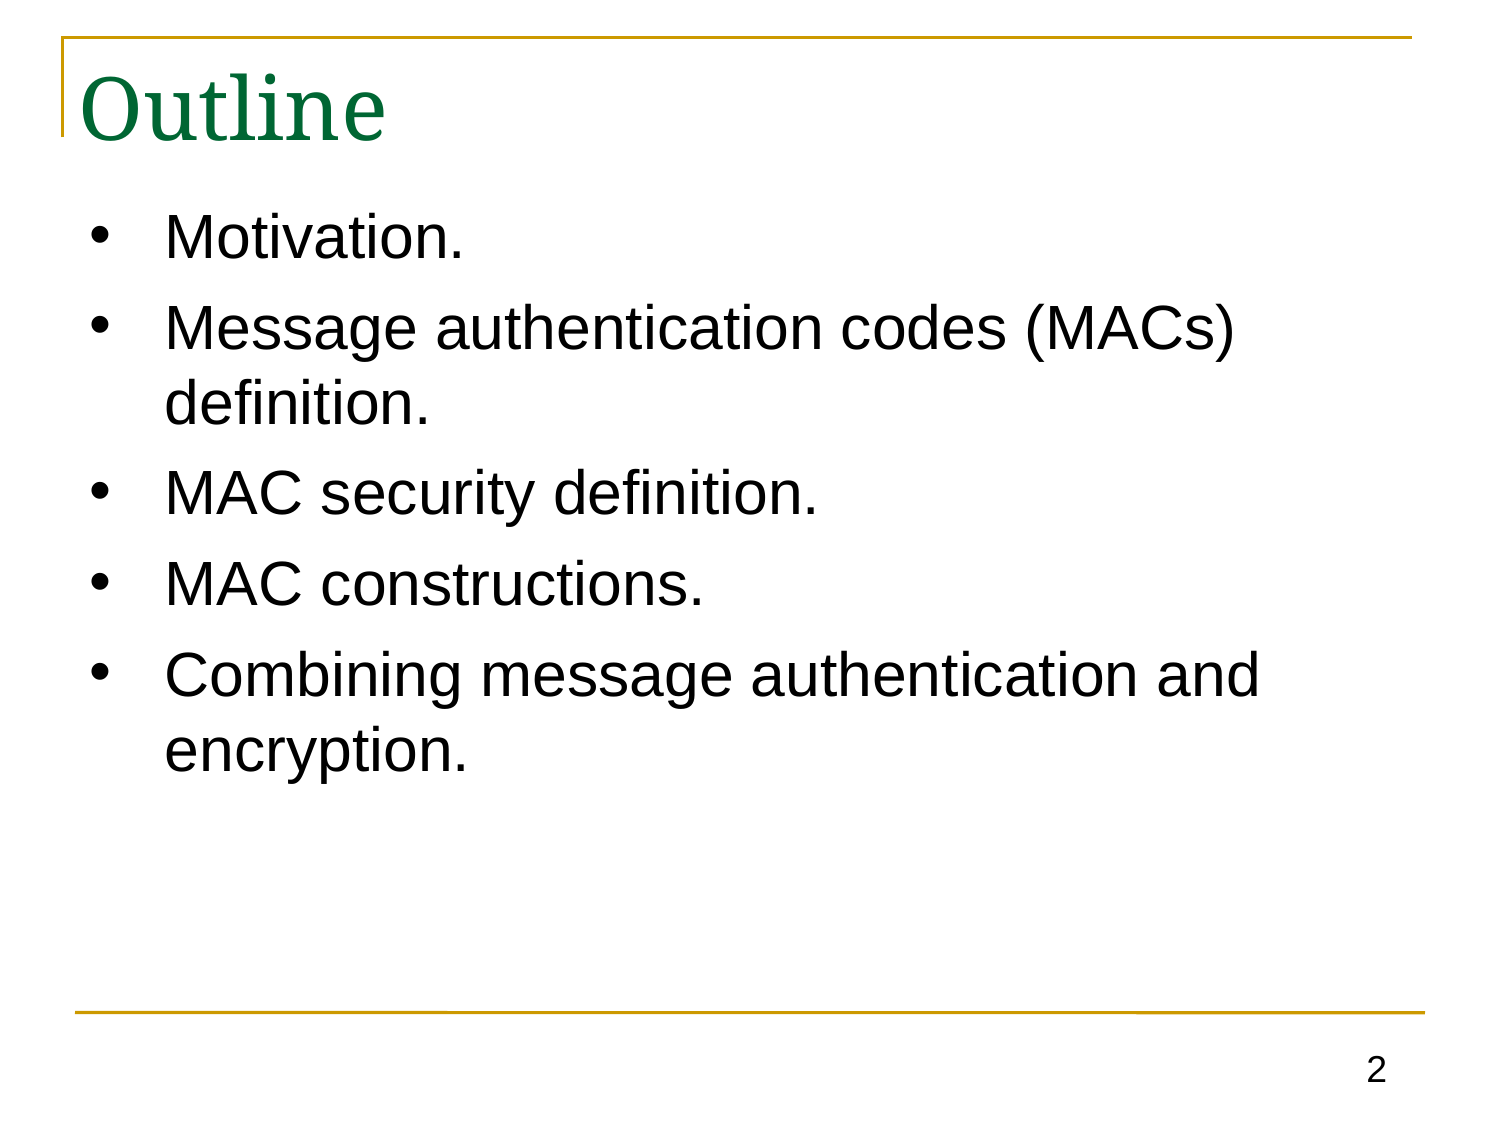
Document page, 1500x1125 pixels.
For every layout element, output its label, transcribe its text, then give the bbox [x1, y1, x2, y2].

text_box 2 [1351, 1023, 1424, 1098]
list Motivation. Message authentication codes (MACs) definition. MAC security definition. MAC constructions. Combining message authentication and encryption. [75, 188, 1425, 1006]
title Outline [63, 45, 1425, 174]
